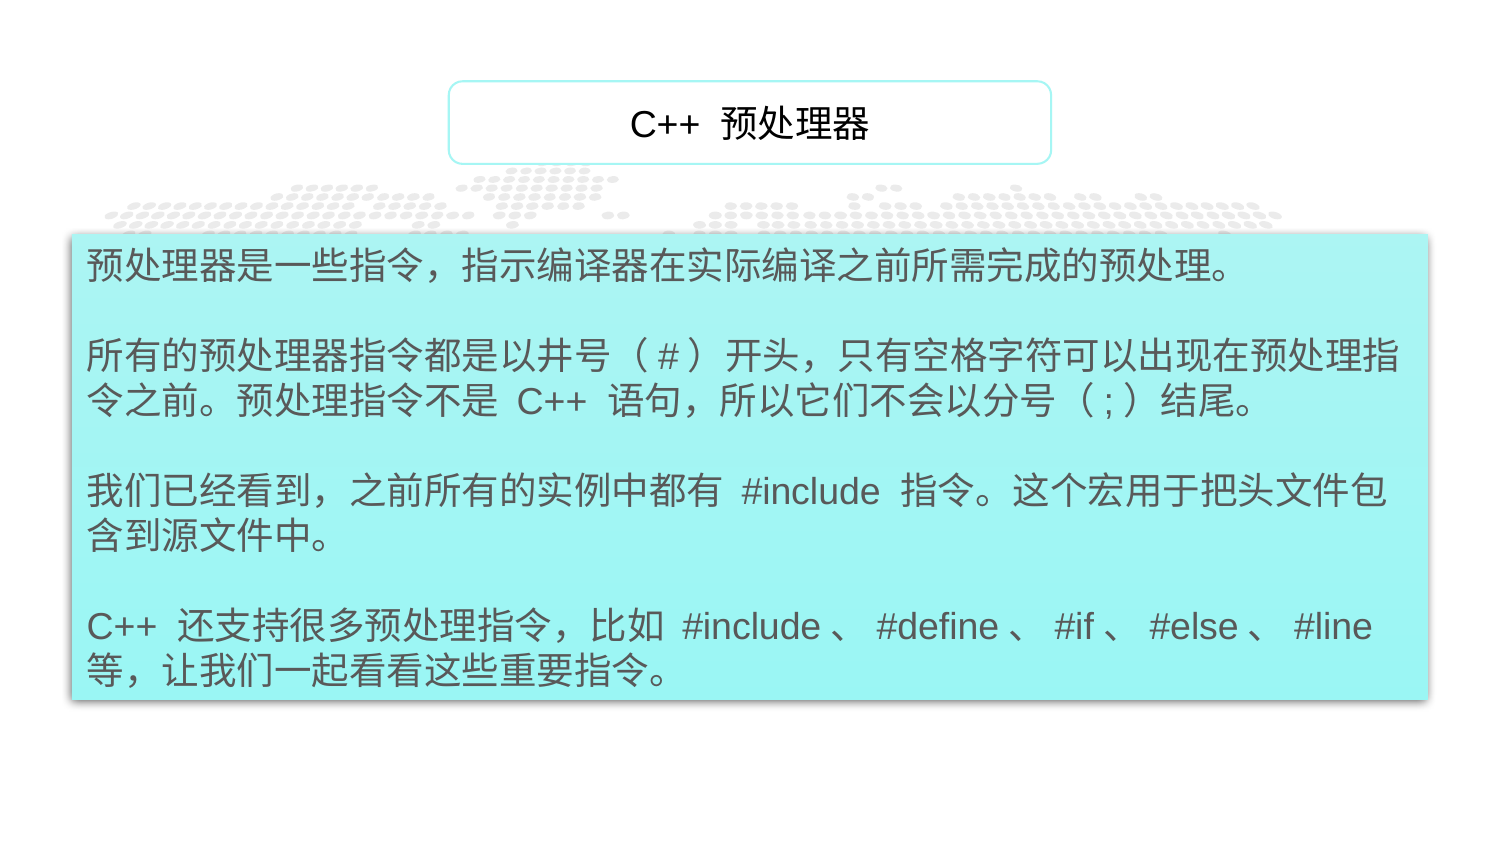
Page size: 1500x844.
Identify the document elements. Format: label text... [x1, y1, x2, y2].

text_box 预处理器是一些指令，指示编译器在实际编译之前所需完成的预处理。 所有的预处理器指令都是以井号（#）开头，只有空格字符可以出现在预处理指令之前。预处理指令不是 C++ 语句，所以它们不会以分号（;）结尾。 我们已经看到，之前所有的实例中都有 #include 指令。这个宏用于把头文件包含到源文件中。 C++ 还支持很多预处理指令，比如 #include、#define、#if、#else、#line 等，让我们一起看看这些重要指令。 [71, 234, 1428, 700]
text_box C++ 预处理器 [447, 80, 1053, 165]
